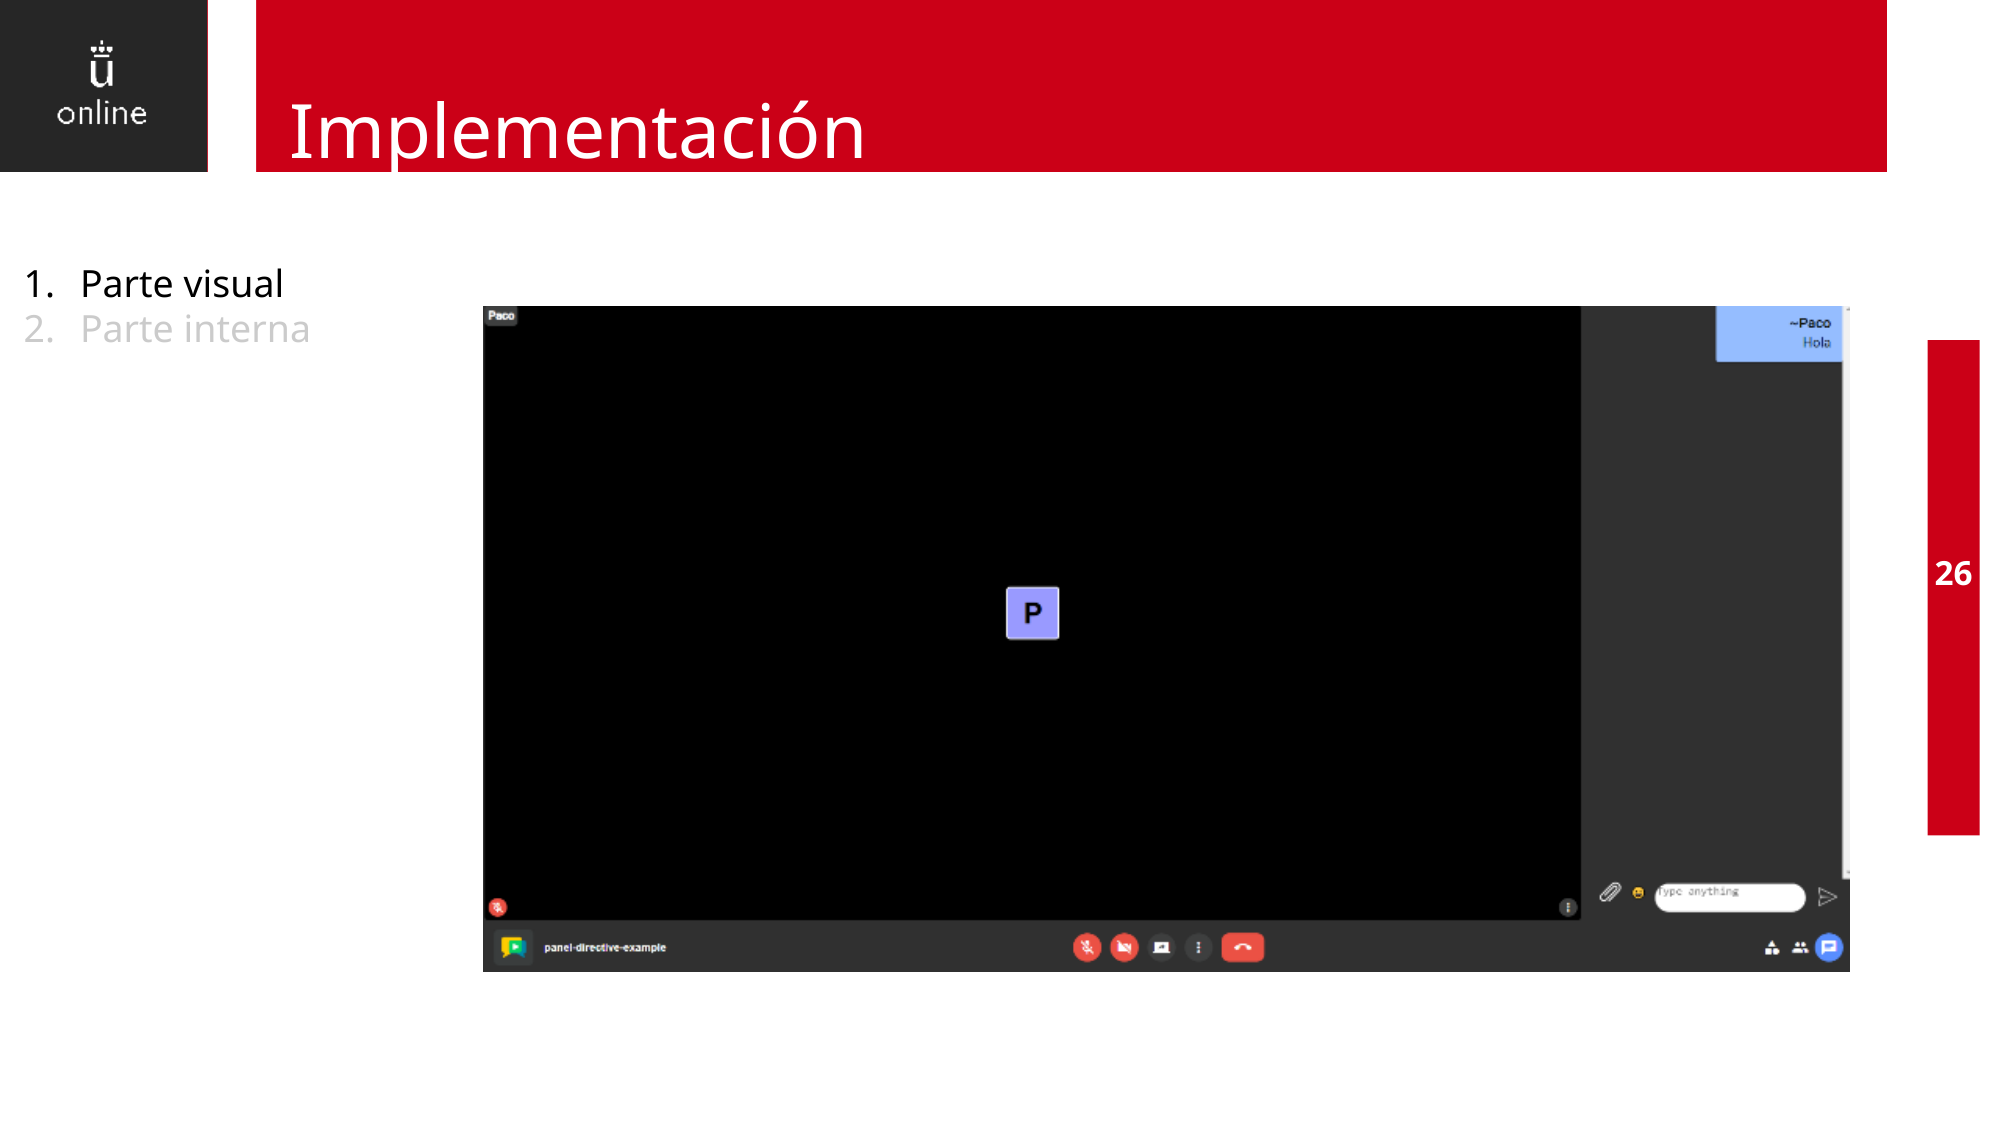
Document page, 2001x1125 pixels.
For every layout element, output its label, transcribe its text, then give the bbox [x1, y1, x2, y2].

picture [40, 26, 164, 150]
slide_number 26 [1898, 544, 2000, 605]
text_box Parte visual Parte interna [8, 253, 541, 358]
title Implementación [274, 9, 1829, 182]
picture [482, 305, 1850, 973]
